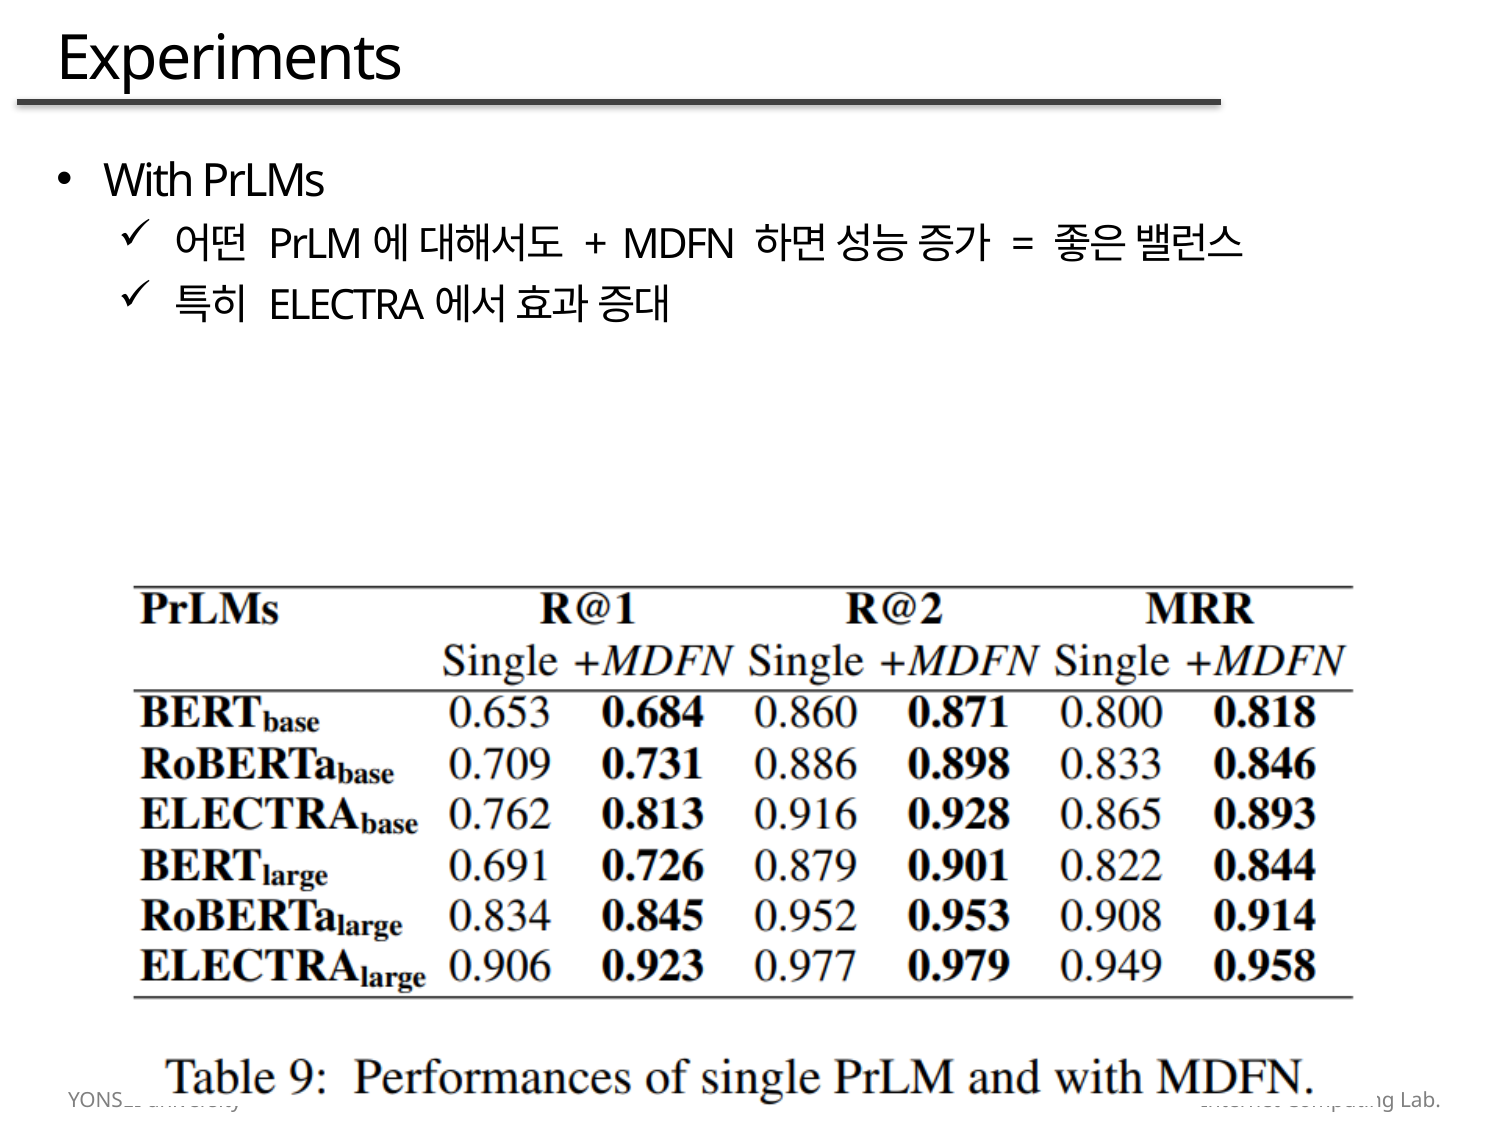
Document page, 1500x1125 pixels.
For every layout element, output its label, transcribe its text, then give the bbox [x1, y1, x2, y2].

list With PrLMs 어떤 PrLM에 대해서도 + MDFN 하면 성능 증가 = 좋은 밸런스 특히 ELECTRA에서 효과 증대 [41, 137, 1459, 1125]
title Experiments [41, 19, 1459, 90]
picture [123, 569, 1377, 1107]
